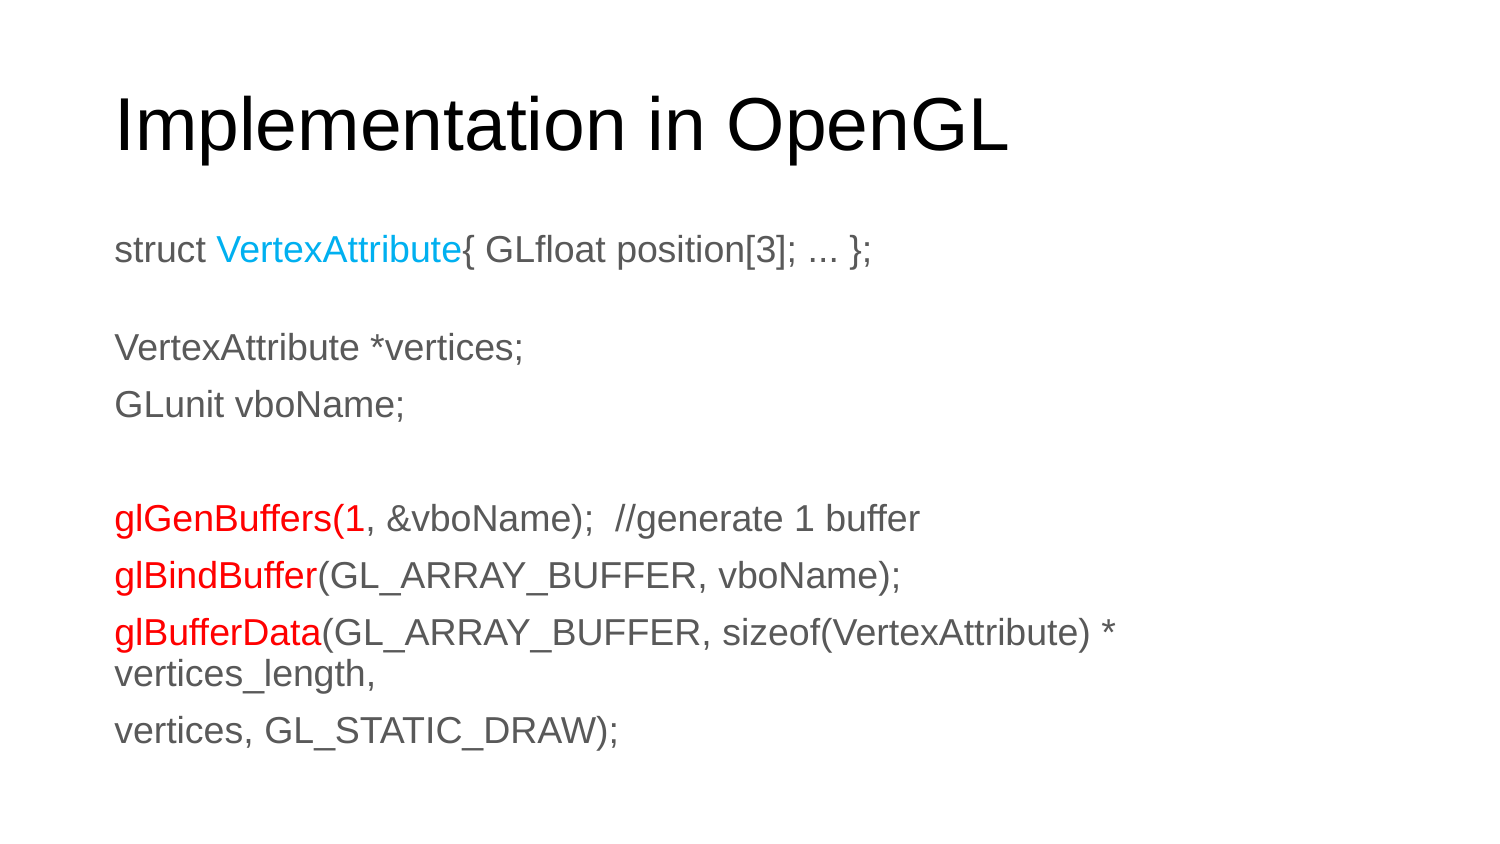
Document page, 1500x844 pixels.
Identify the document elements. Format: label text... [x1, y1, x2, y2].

list struct VertexAttribute{ GLfloat position[3]; ... }; VertexAttribute *vertices; GLunit vboName; glGenBuffers(1, &vboName); //generate 1 buffer glBindBuffer(GL_ARRAY_BUFFER, vboName); glBufferData(GL_ARRAY_BUFFER, sizeof(VertexAttribute) * vertices_length, vertices, GL_STATIC_DRAW); [103, 224, 1397, 760]
title Implementation in OpenGL [103, 44, 1397, 208]
